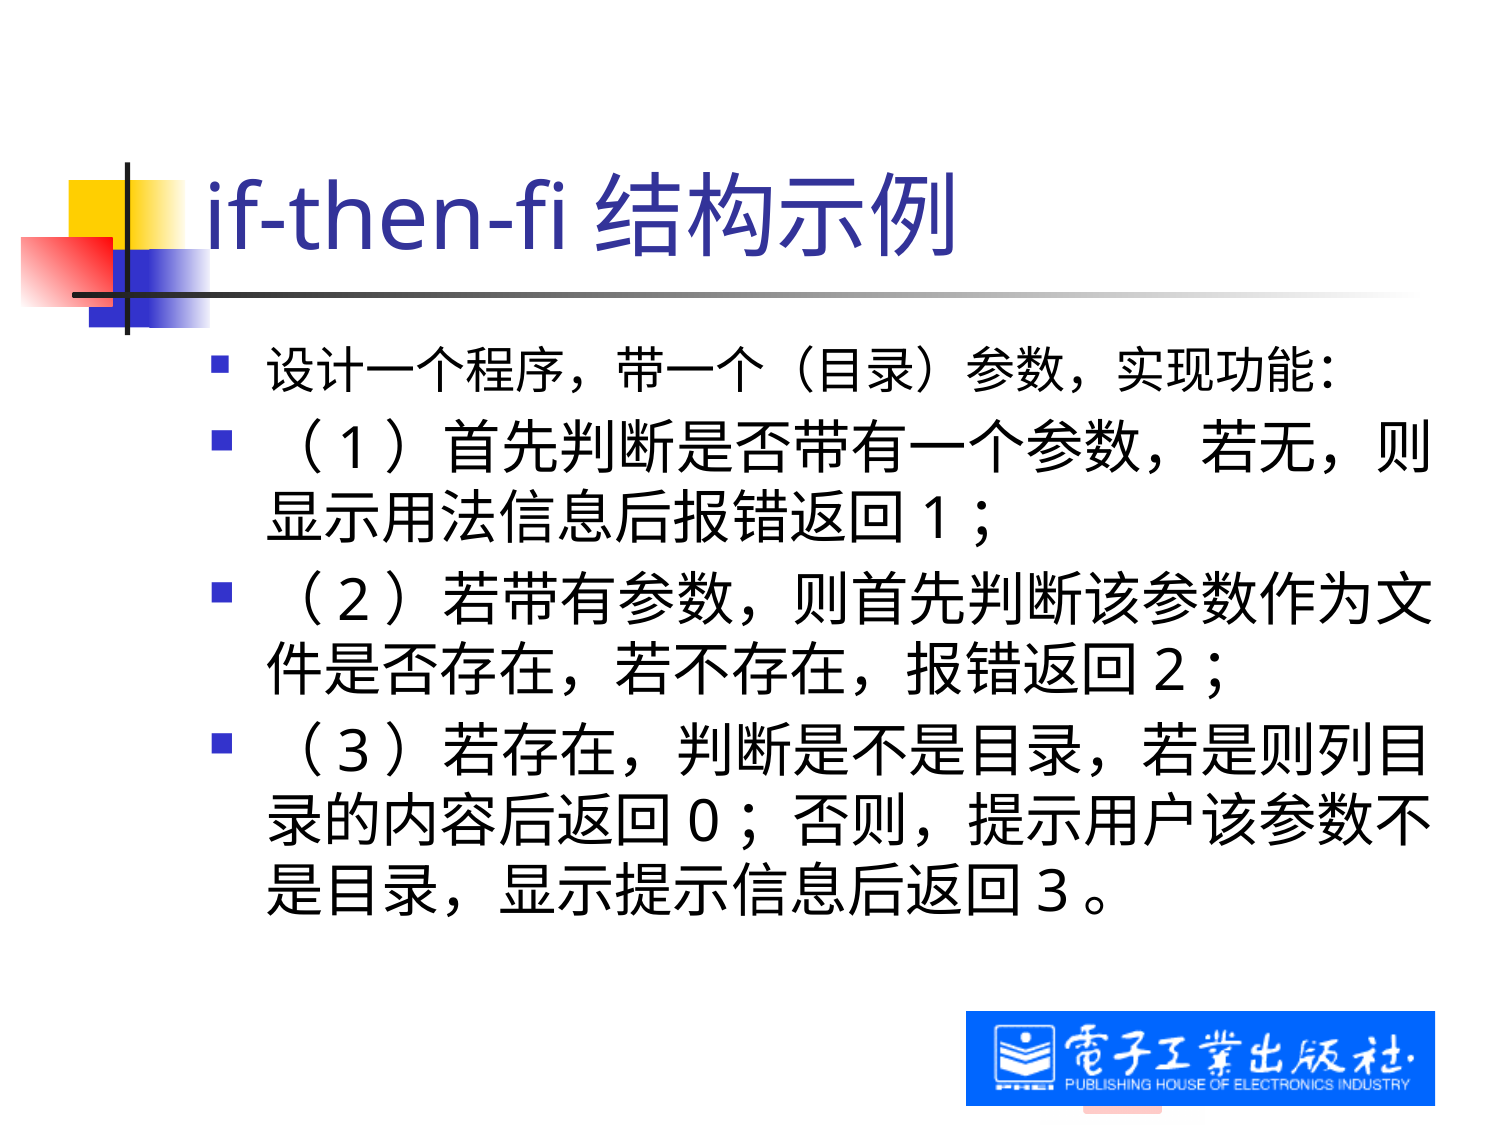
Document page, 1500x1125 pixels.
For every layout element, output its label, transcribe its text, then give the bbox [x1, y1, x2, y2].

picture [966, 1010, 1436, 1125]
title if-then-fi结构示例 [188, 34, 1468, 276]
list 设计一个程序，带一个（目录）参数，实现功能： （1）首先判断是否带有一个参数，若无，则显示用法信息后报错返回1； （2）若带有参数，则首先判断该参数作为文件是否存在，若不存在，报错返回2； （3）若存在，判断是不是目录，若是则列目录的内容后返回0；否则，提示用户该参数不是目录，显示提示信息后返回3。 [193, 330, 1470, 1007]
